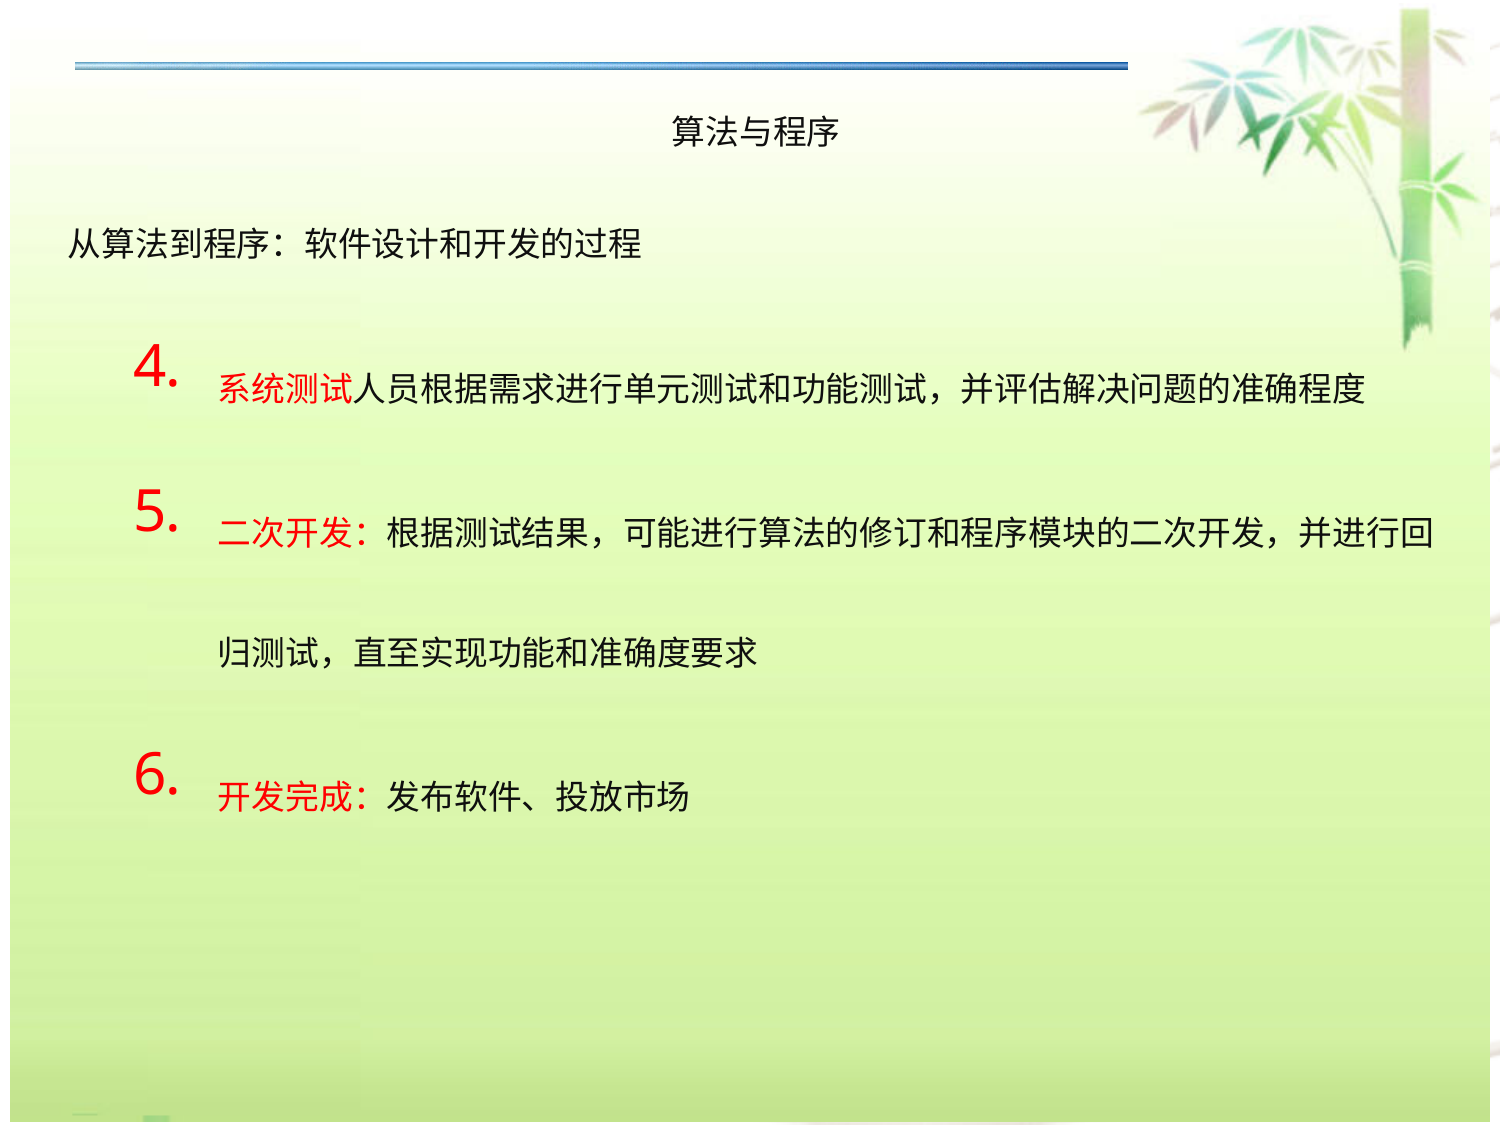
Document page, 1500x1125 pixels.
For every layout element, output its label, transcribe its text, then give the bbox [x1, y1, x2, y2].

picture [0, 0, 1500, 1125]
text_box 从算法到程序：软件设计和开发的过程 系统测试人员根据需求进行单元测试和功能测试，并评估解决问题的准确程度 二次开发：根据测试结果，可能进行算法的修订和程序模块的二次开发，并进行回归测试，直至实现功能和准确度要求 开发完成：发布软件、投放市场 [53, 136, 1463, 1113]
text_box 算法与程序 [53, 42, 1459, 149]
